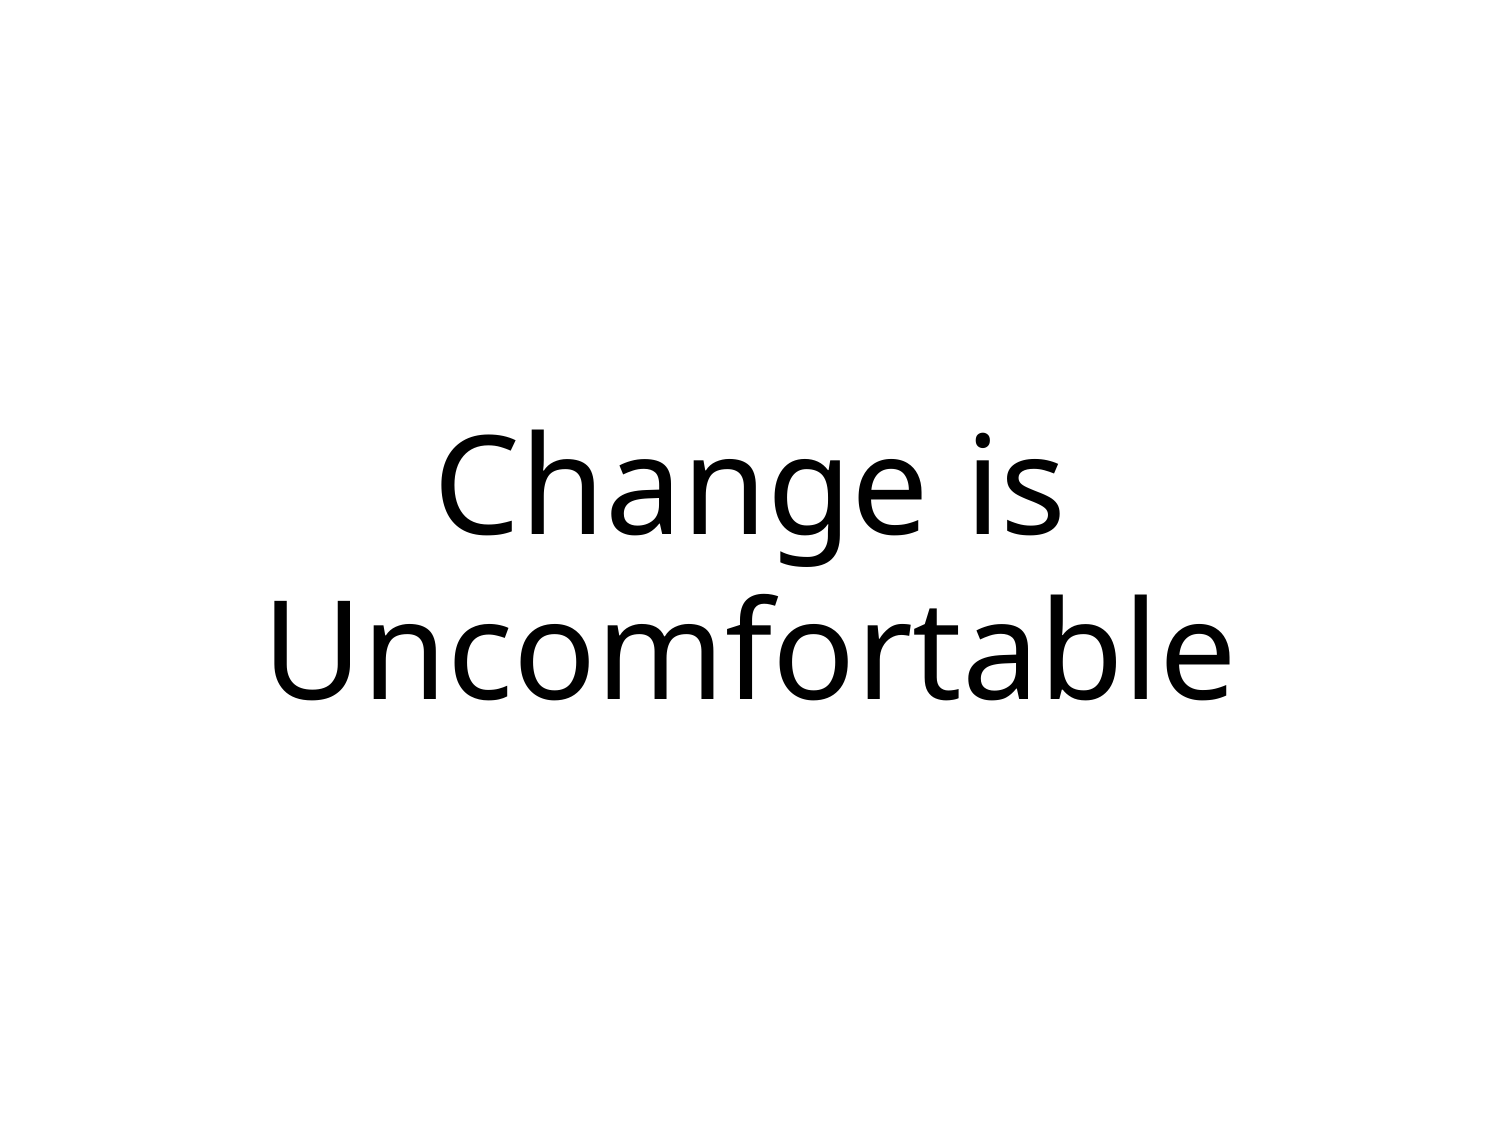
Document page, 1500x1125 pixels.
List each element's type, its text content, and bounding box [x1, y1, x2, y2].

list Change is Uncomfortable [0, 0, 1500, 1125]
